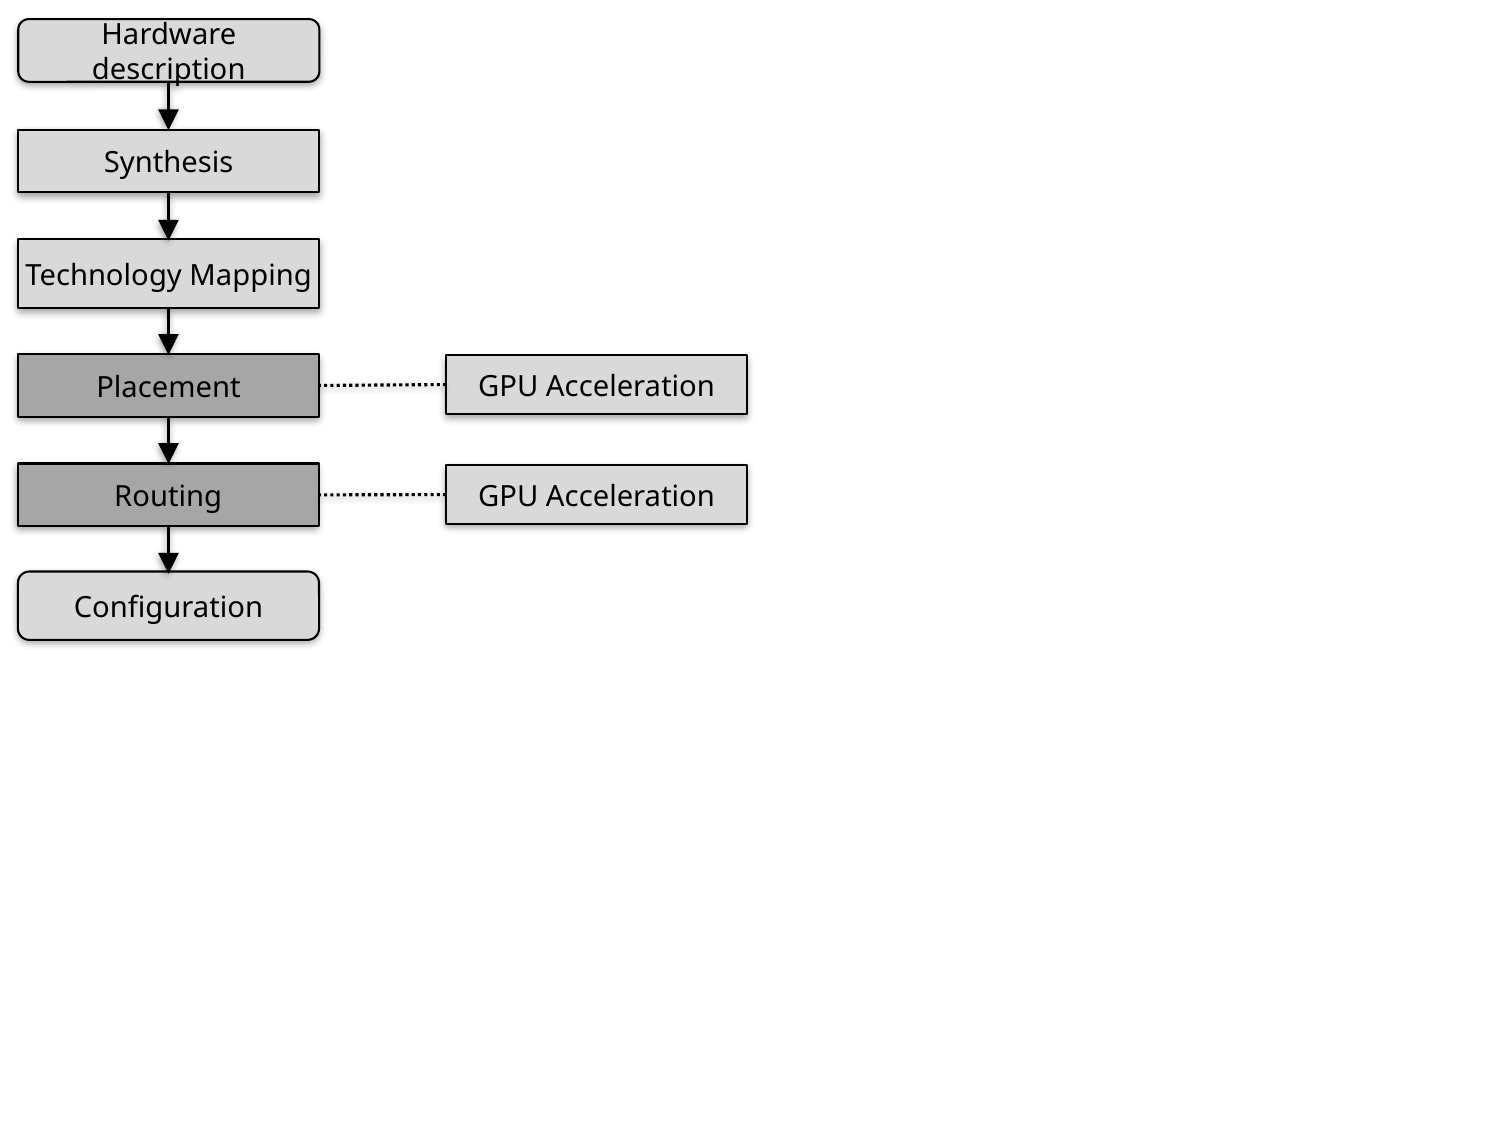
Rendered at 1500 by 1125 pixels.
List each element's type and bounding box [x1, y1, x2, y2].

text_box [17, 18, 748, 641]
